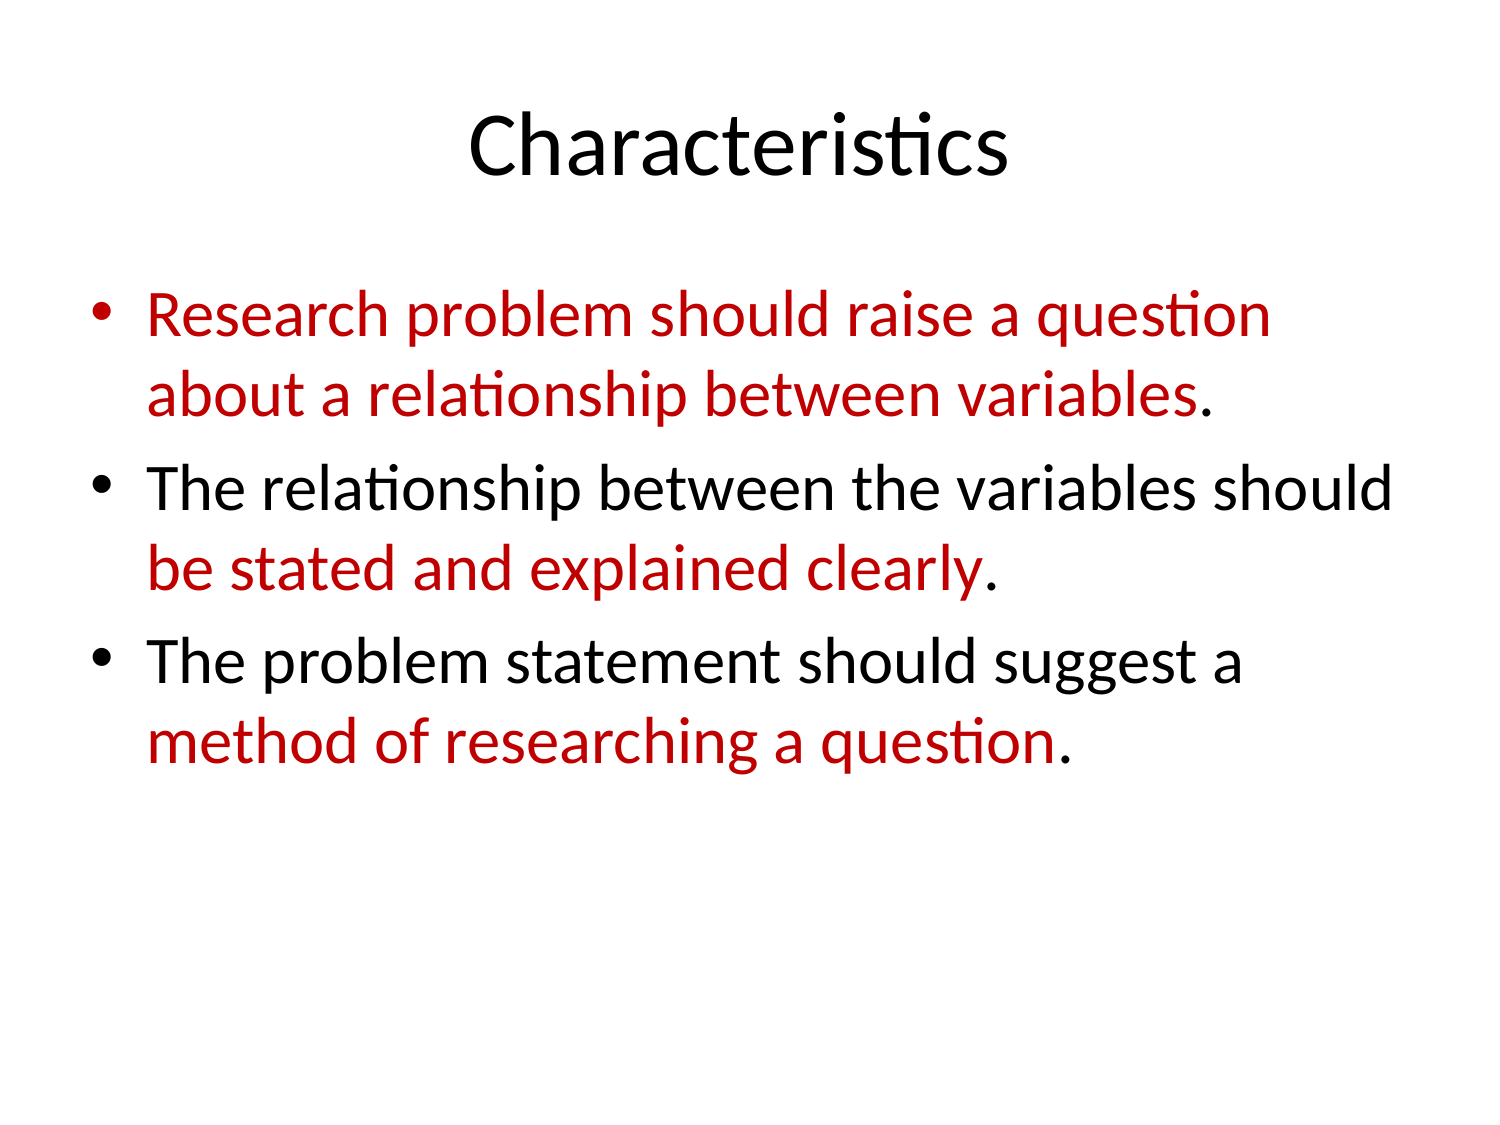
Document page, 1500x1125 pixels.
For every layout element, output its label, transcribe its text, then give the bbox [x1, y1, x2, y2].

title Characteristics [75, 45, 1425, 233]
list Research problem should raise a question about a relationship between variables. The relationship between the variables should be stated and explained clearly. The problem statement should suggest a method of researching a question. [75, 262, 1425, 1005]
